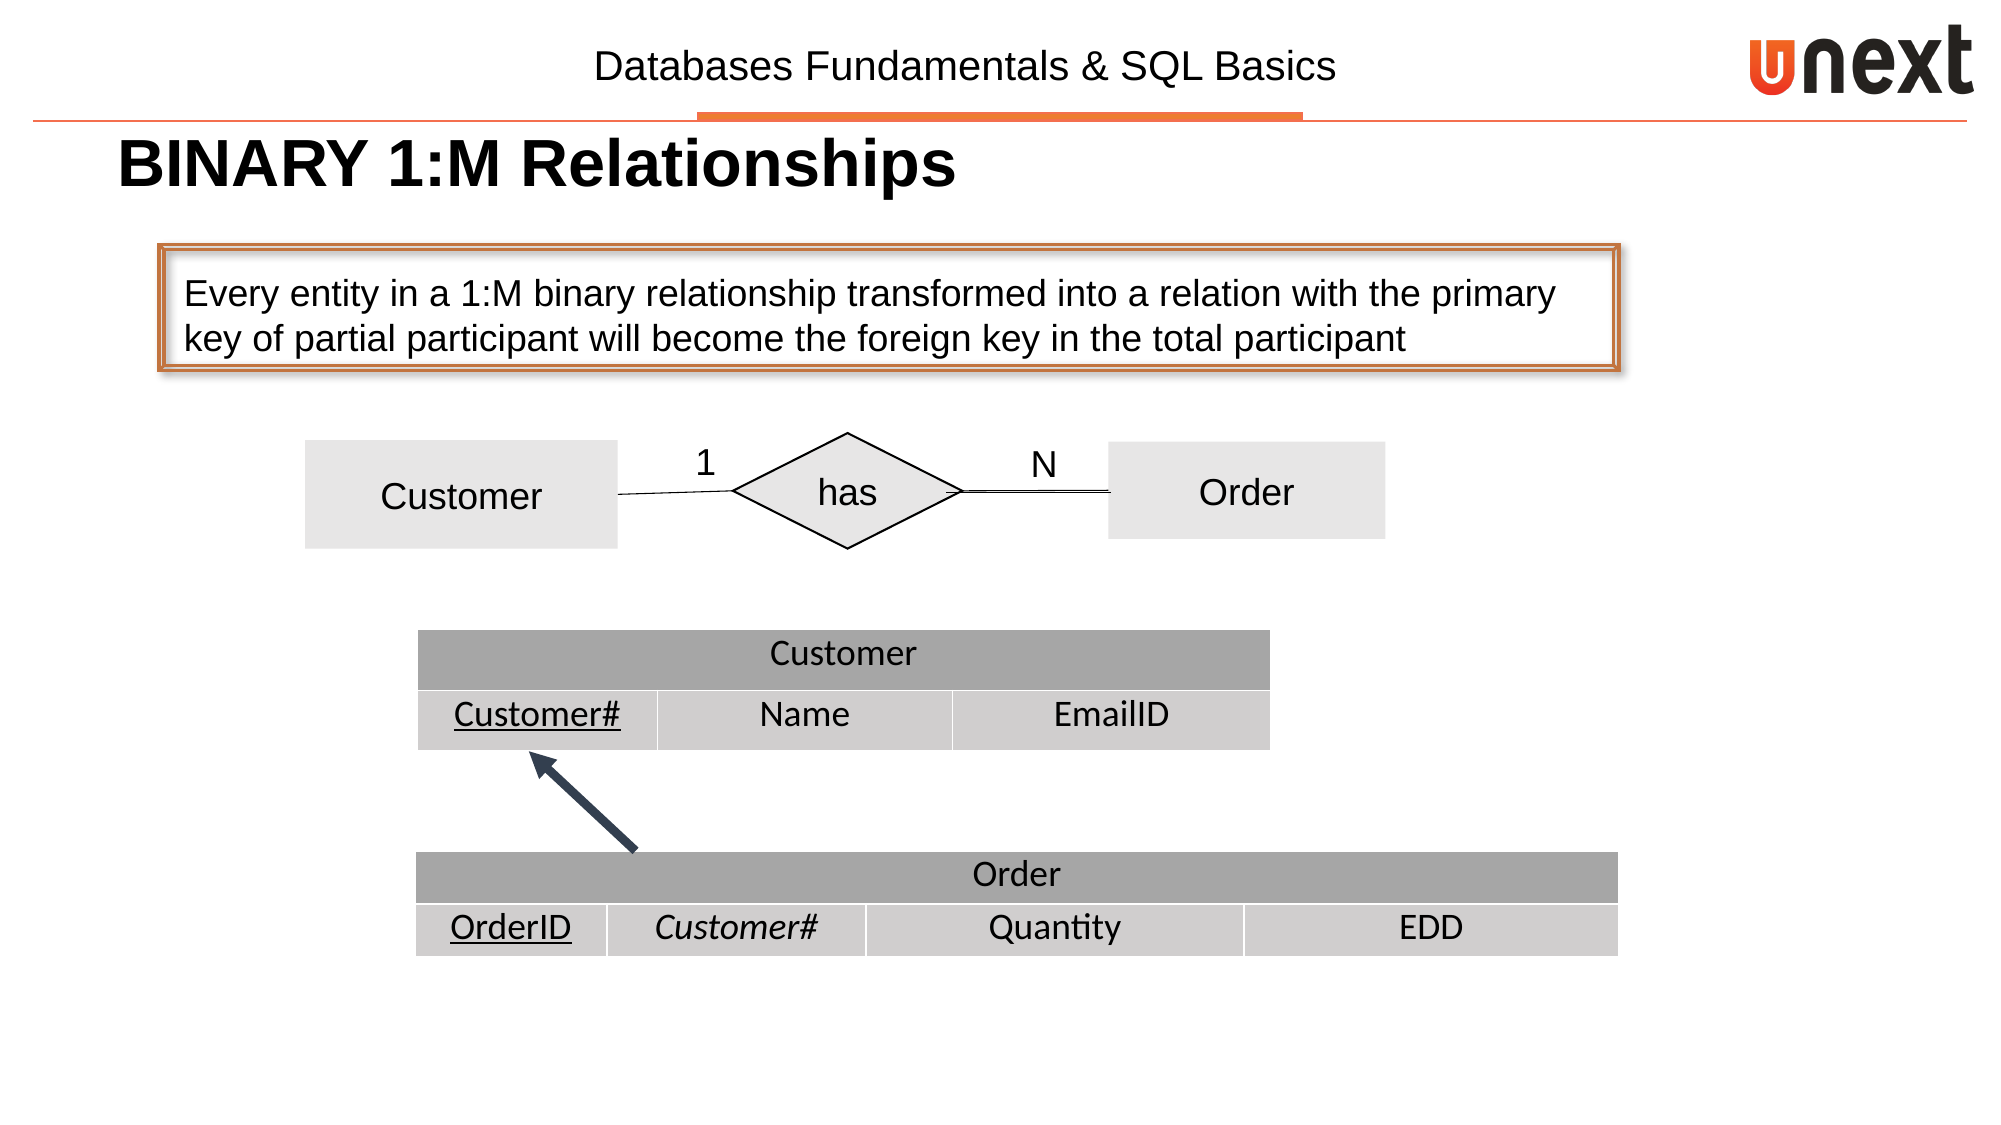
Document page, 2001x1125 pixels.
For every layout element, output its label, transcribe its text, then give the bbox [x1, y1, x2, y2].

text_box BINARY 1:M Relationships [102, 121, 1950, 239]
table_cell Quantity [867, 905, 1243, 956]
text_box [528, 751, 636, 851]
table_cell EDD [1245, 905, 1618, 956]
table_cell EmailID [953, 691, 1270, 750]
table_header Customer [418, 630, 1270, 690]
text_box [158, 244, 1619, 371]
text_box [305, 431, 1386, 549]
table_cell Name [658, 691, 952, 750]
table_header Order [416, 852, 1618, 903]
table_cell OrderID [416, 905, 606, 956]
table_cell Customer# [608, 905, 865, 956]
table_cell Customer# [418, 691, 657, 750]
picture [1734, 12, 1989, 110]
